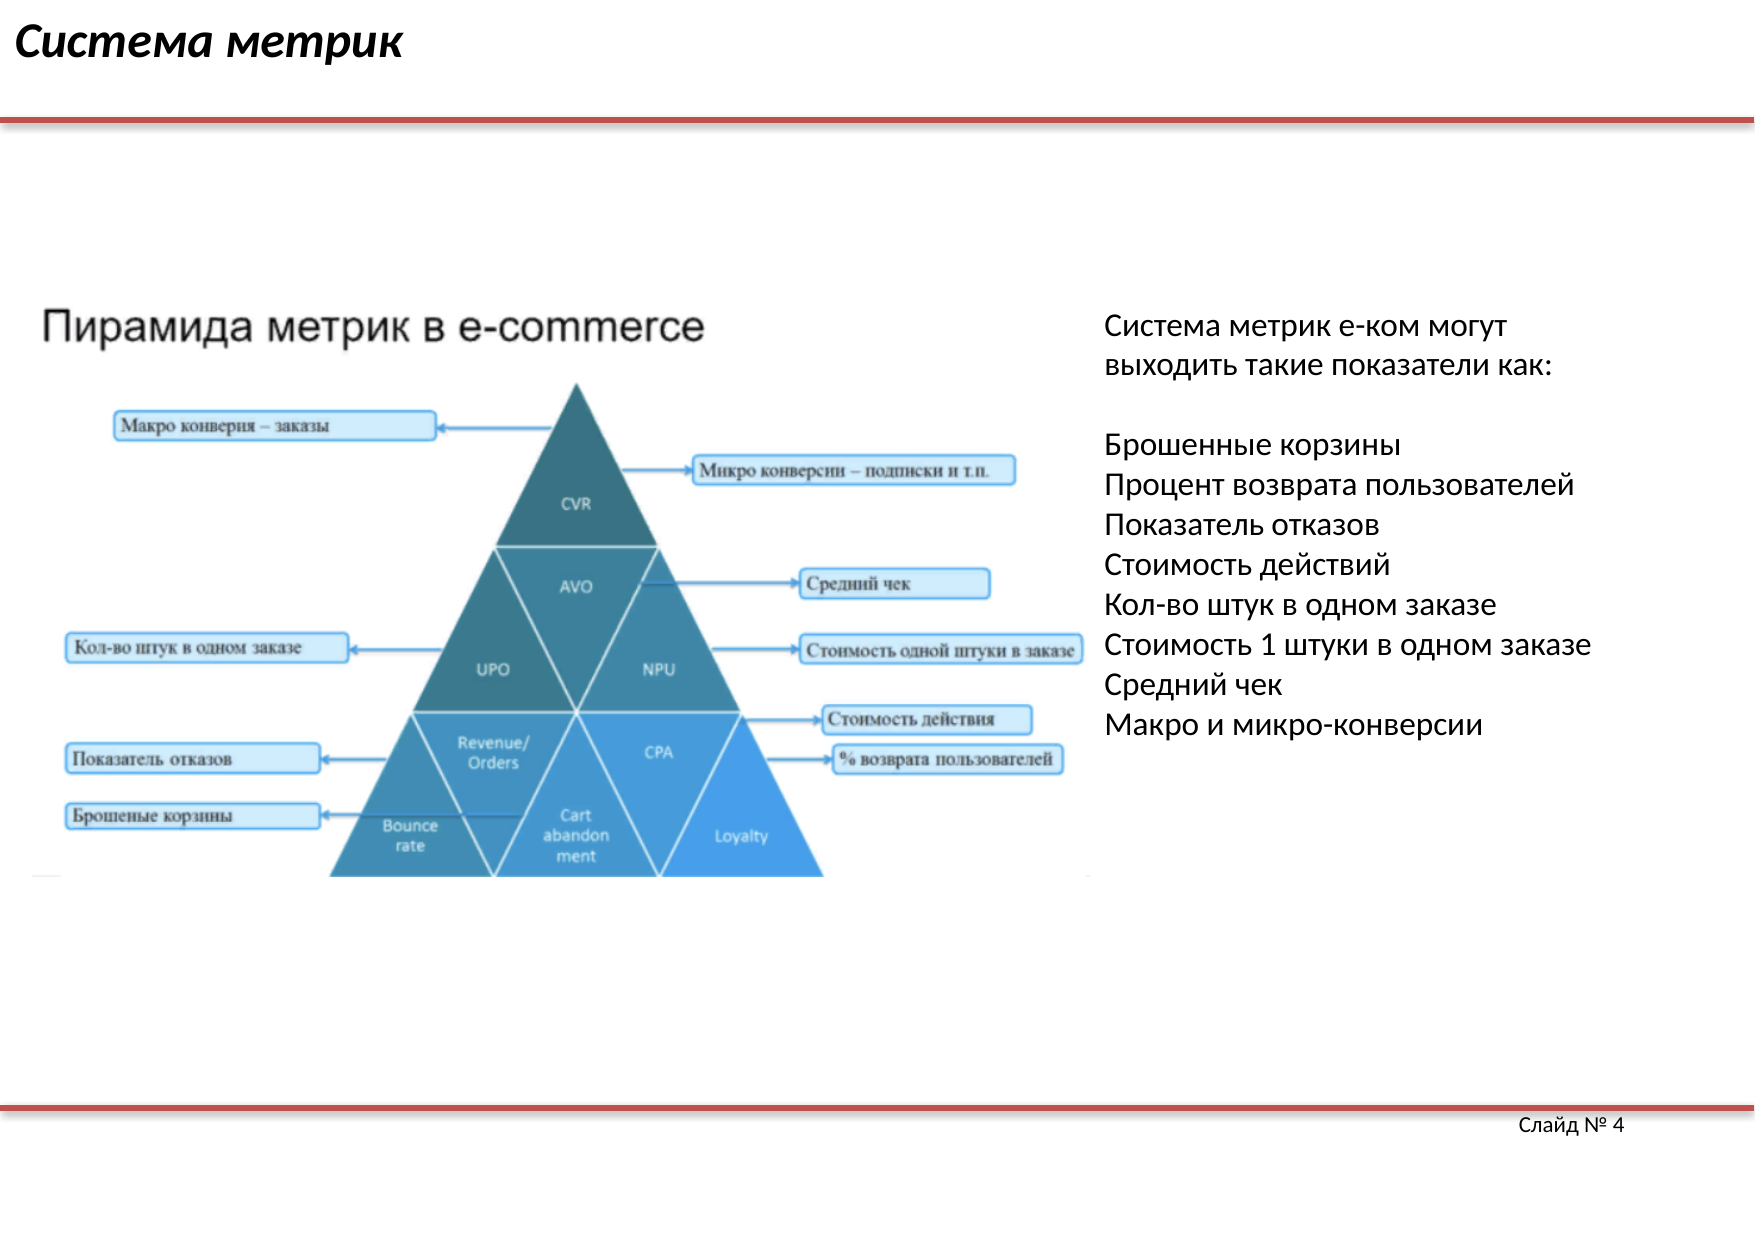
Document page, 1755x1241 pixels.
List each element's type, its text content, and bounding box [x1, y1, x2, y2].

text_box Система метрик [0, 0, 1665, 75]
slide_number Слайд № 4 [1516, 1112, 1643, 1140]
text_box Система метрик е-ком могут выходить такие показатели как: Брошенные корзины Процент возврата пользователей Показатель отказов Стоимость действий Кол-во штук в одном заказе Стоимость 1 штуки в одном заказе Средний чек Макро и микро-конверсии [1091, 295, 1642, 750]
picture [31, 295, 1090, 877]
